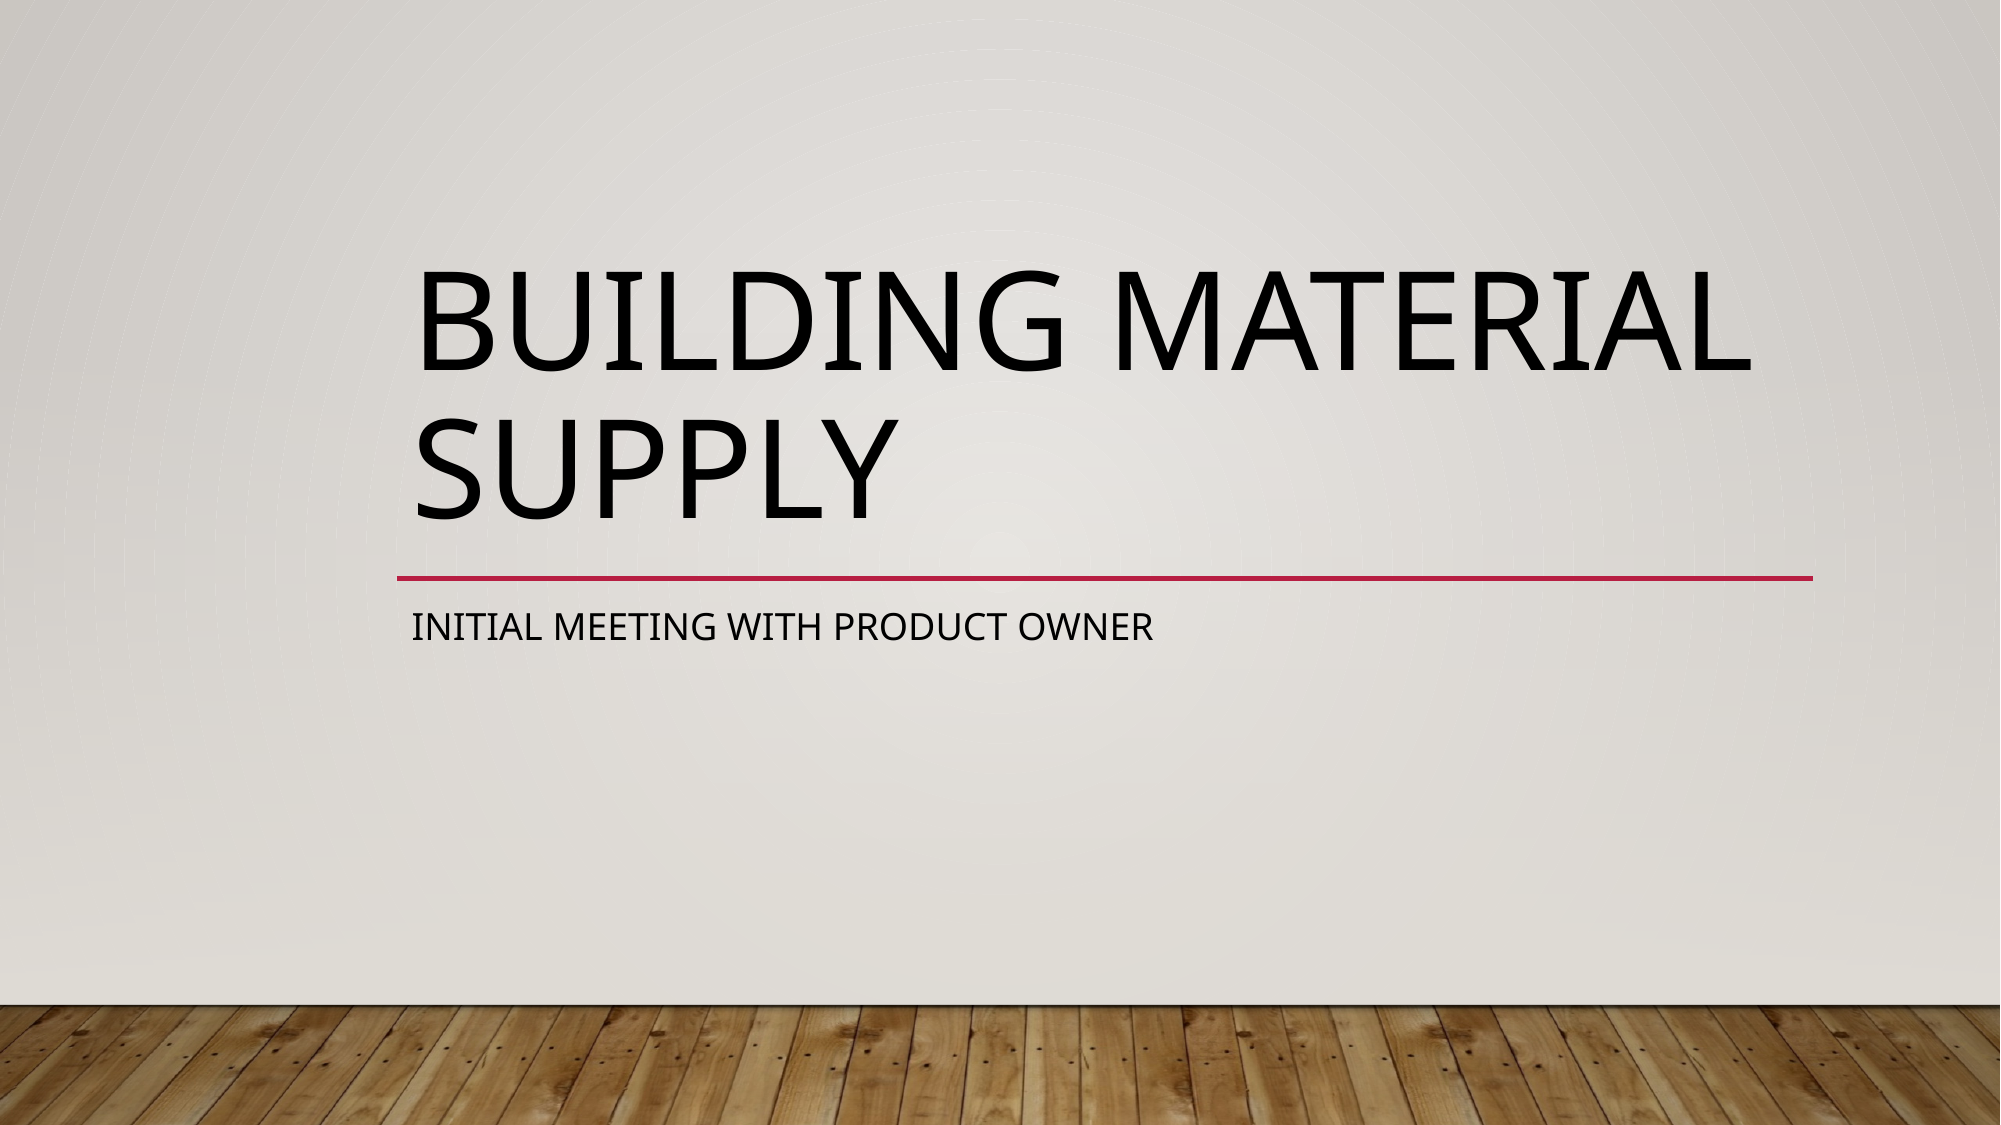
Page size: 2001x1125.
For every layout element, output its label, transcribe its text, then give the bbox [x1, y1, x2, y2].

subtitle Initial Meeting With product owner [396, 579, 1814, 740]
title Building Material Supply [396, 131, 1814, 549]
picture [0, 1005, 2000, 1125]
